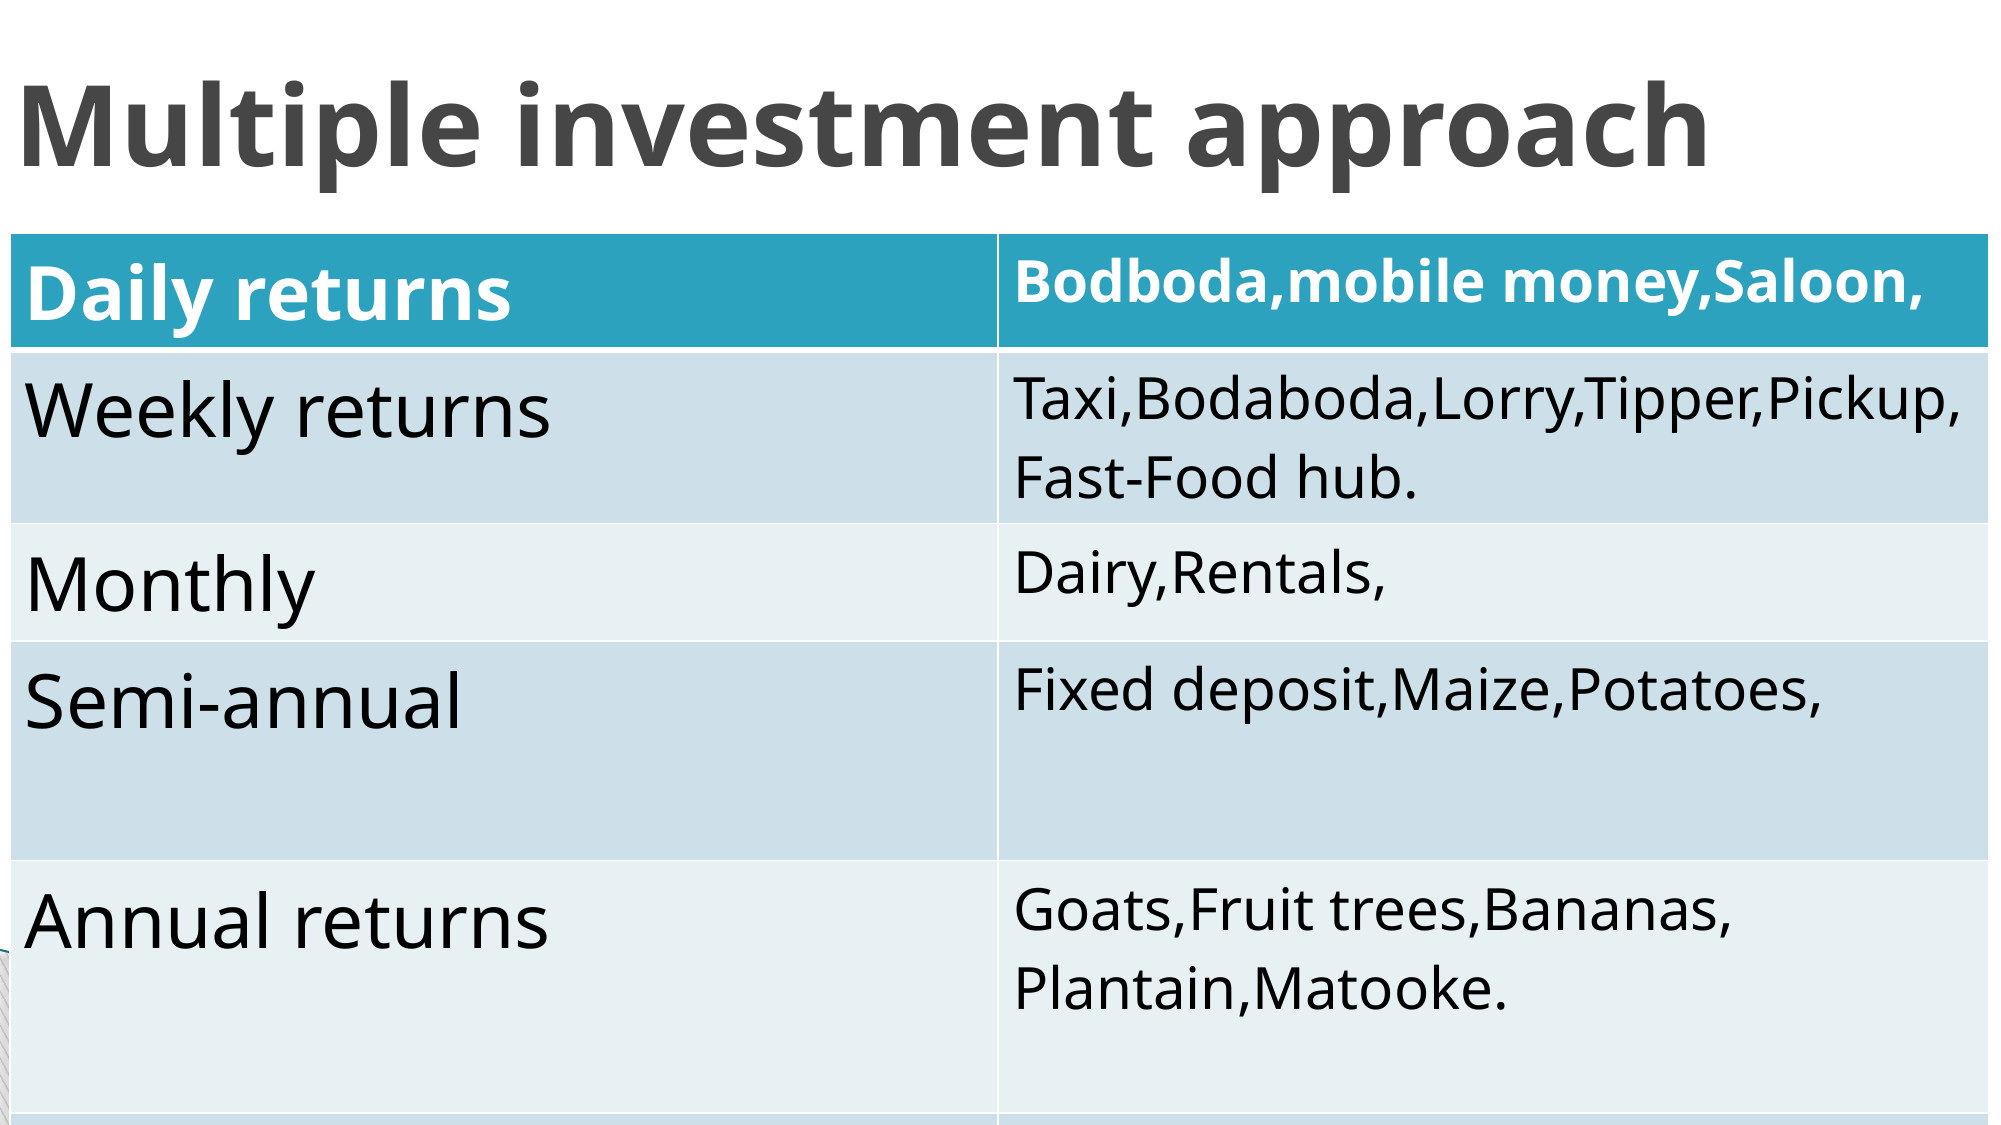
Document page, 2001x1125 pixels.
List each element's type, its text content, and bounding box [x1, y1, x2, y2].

table_cell Goats,Fruit trees,Bananas, Plantain,Matooke. [999, 861, 1988, 1112]
table_cell Fixed deposit,Maize,Potatoes, [999, 642, 1988, 860]
table_cell Post Annual [11, 1114, 997, 1125]
table_header Bodboda,mobile money,Saloon, [999, 234, 1988, 347]
table_cell Dairy,Rentals, [999, 524, 1988, 640]
table_header Daily returns [11, 234, 997, 347]
table_cell Annual returns [11, 861, 997, 1112]
title Multiple investment approach [0, 9, 1989, 233]
table_cell Forests/Tree plantations,Stock market, Company Shares. [999, 1114, 1988, 1125]
table_cell Taxi,Bodaboda,Lorry,Tipper,Pickup,Fast-Food hub. [999, 353, 1988, 523]
table_cell Semi-annual [11, 642, 997, 860]
table_cell Weekly returns [11, 353, 997, 523]
table_cell Monthly [11, 524, 997, 640]
